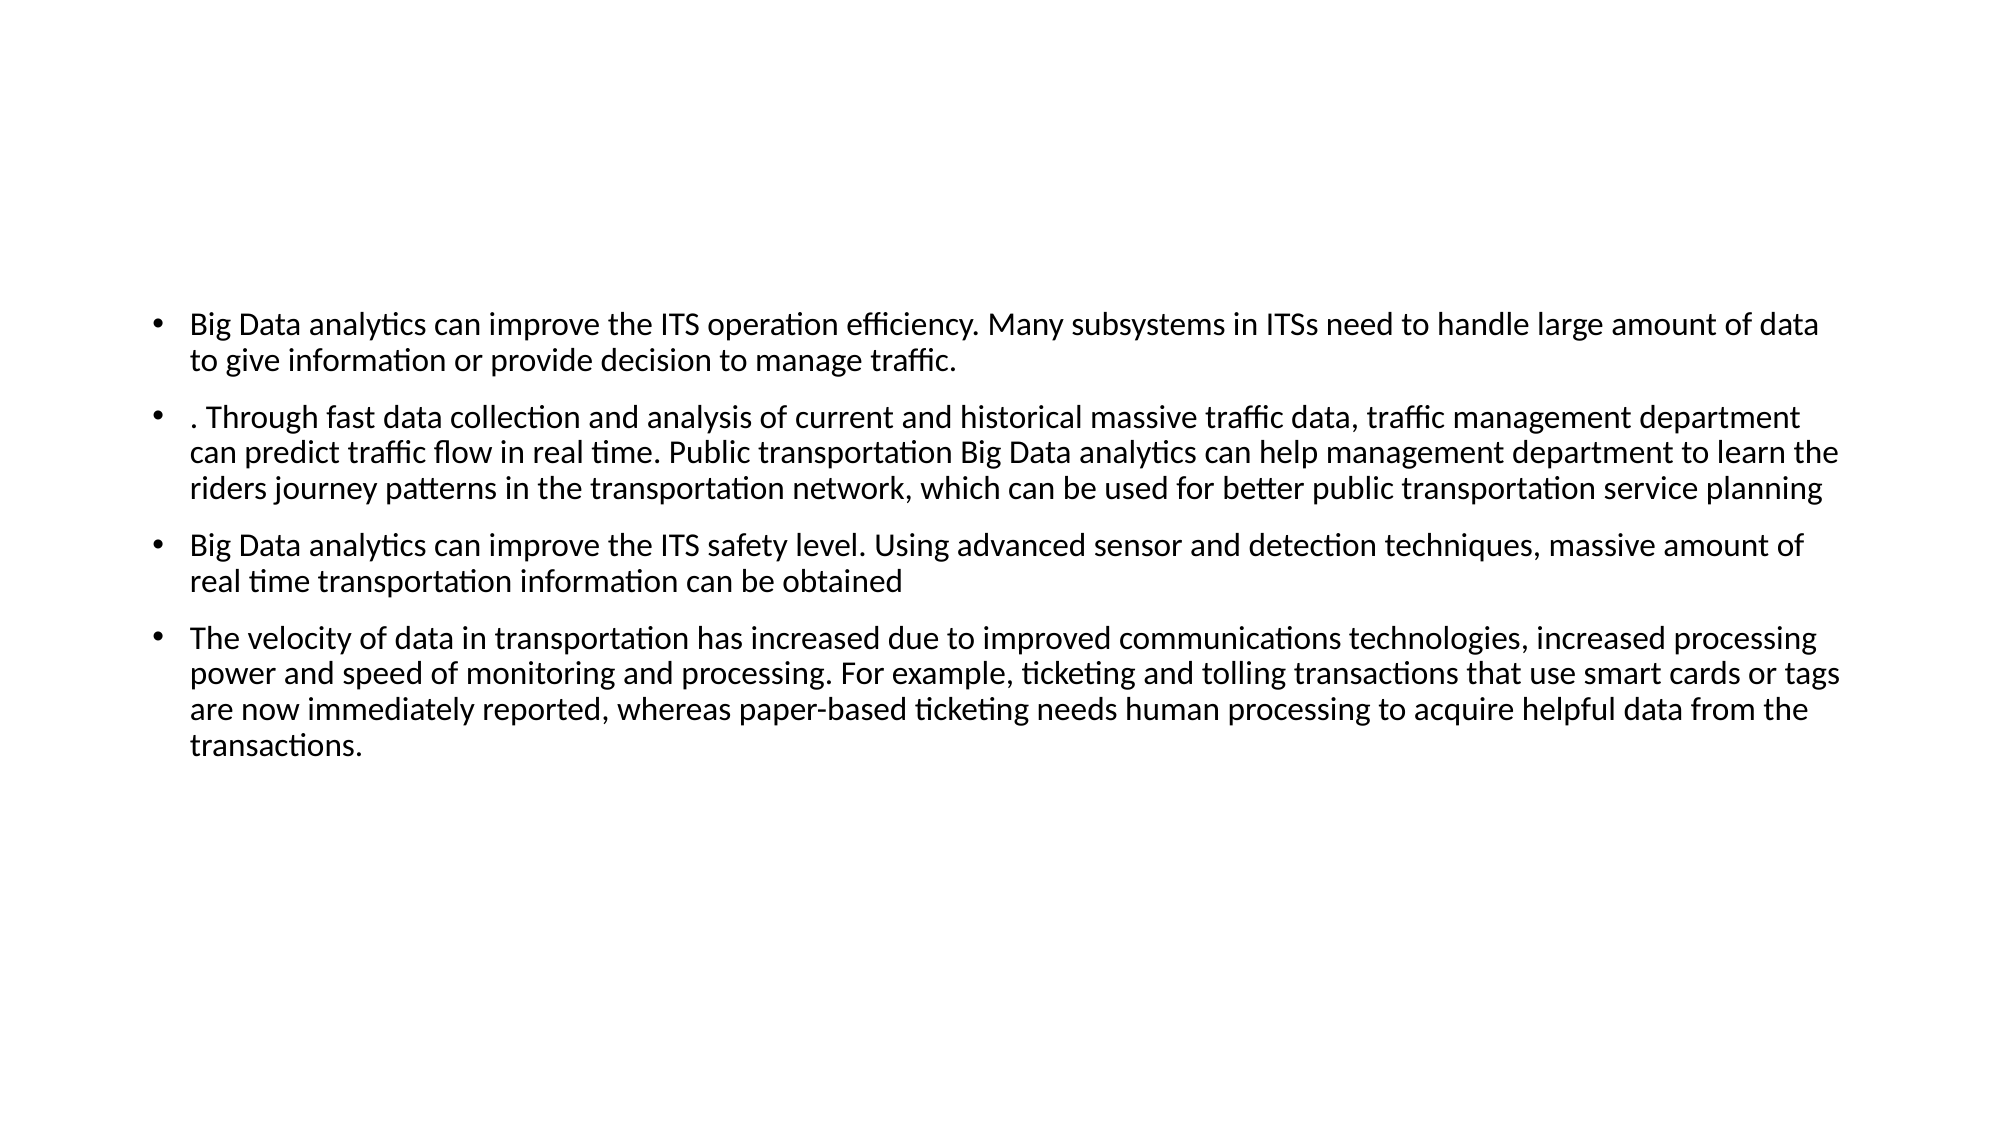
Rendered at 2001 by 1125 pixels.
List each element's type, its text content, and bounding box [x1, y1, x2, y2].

list Big Data analytics can improve the ITS operation efficiency. Many subsystems in ITSs need to handle large amount of data to give information or provide decision to manage traffic. . Through fast data collection and analysis of current and historical massive traffic data, traffic management department can predict traffic flow in real time. Public transportation Big Data analytics can help management department to learn the riders journey patterns in the transportation network, which can be used for better public transportation service planning Big Data analytics can improve the ITS safety level. Using advanced sensor and detection techniques, massive amount of real time transportation information can be obtained The velocity of data in transportation has increased due to improved communications technologies, increased processing power and speed of monitoring and processing. For example, ticketing and tolling transactions that use smart cards or tags are now immediately reported, whereas paper-based ticketing needs human processing to acquire helpful data from the transactions. [137, 299, 1863, 1014]
